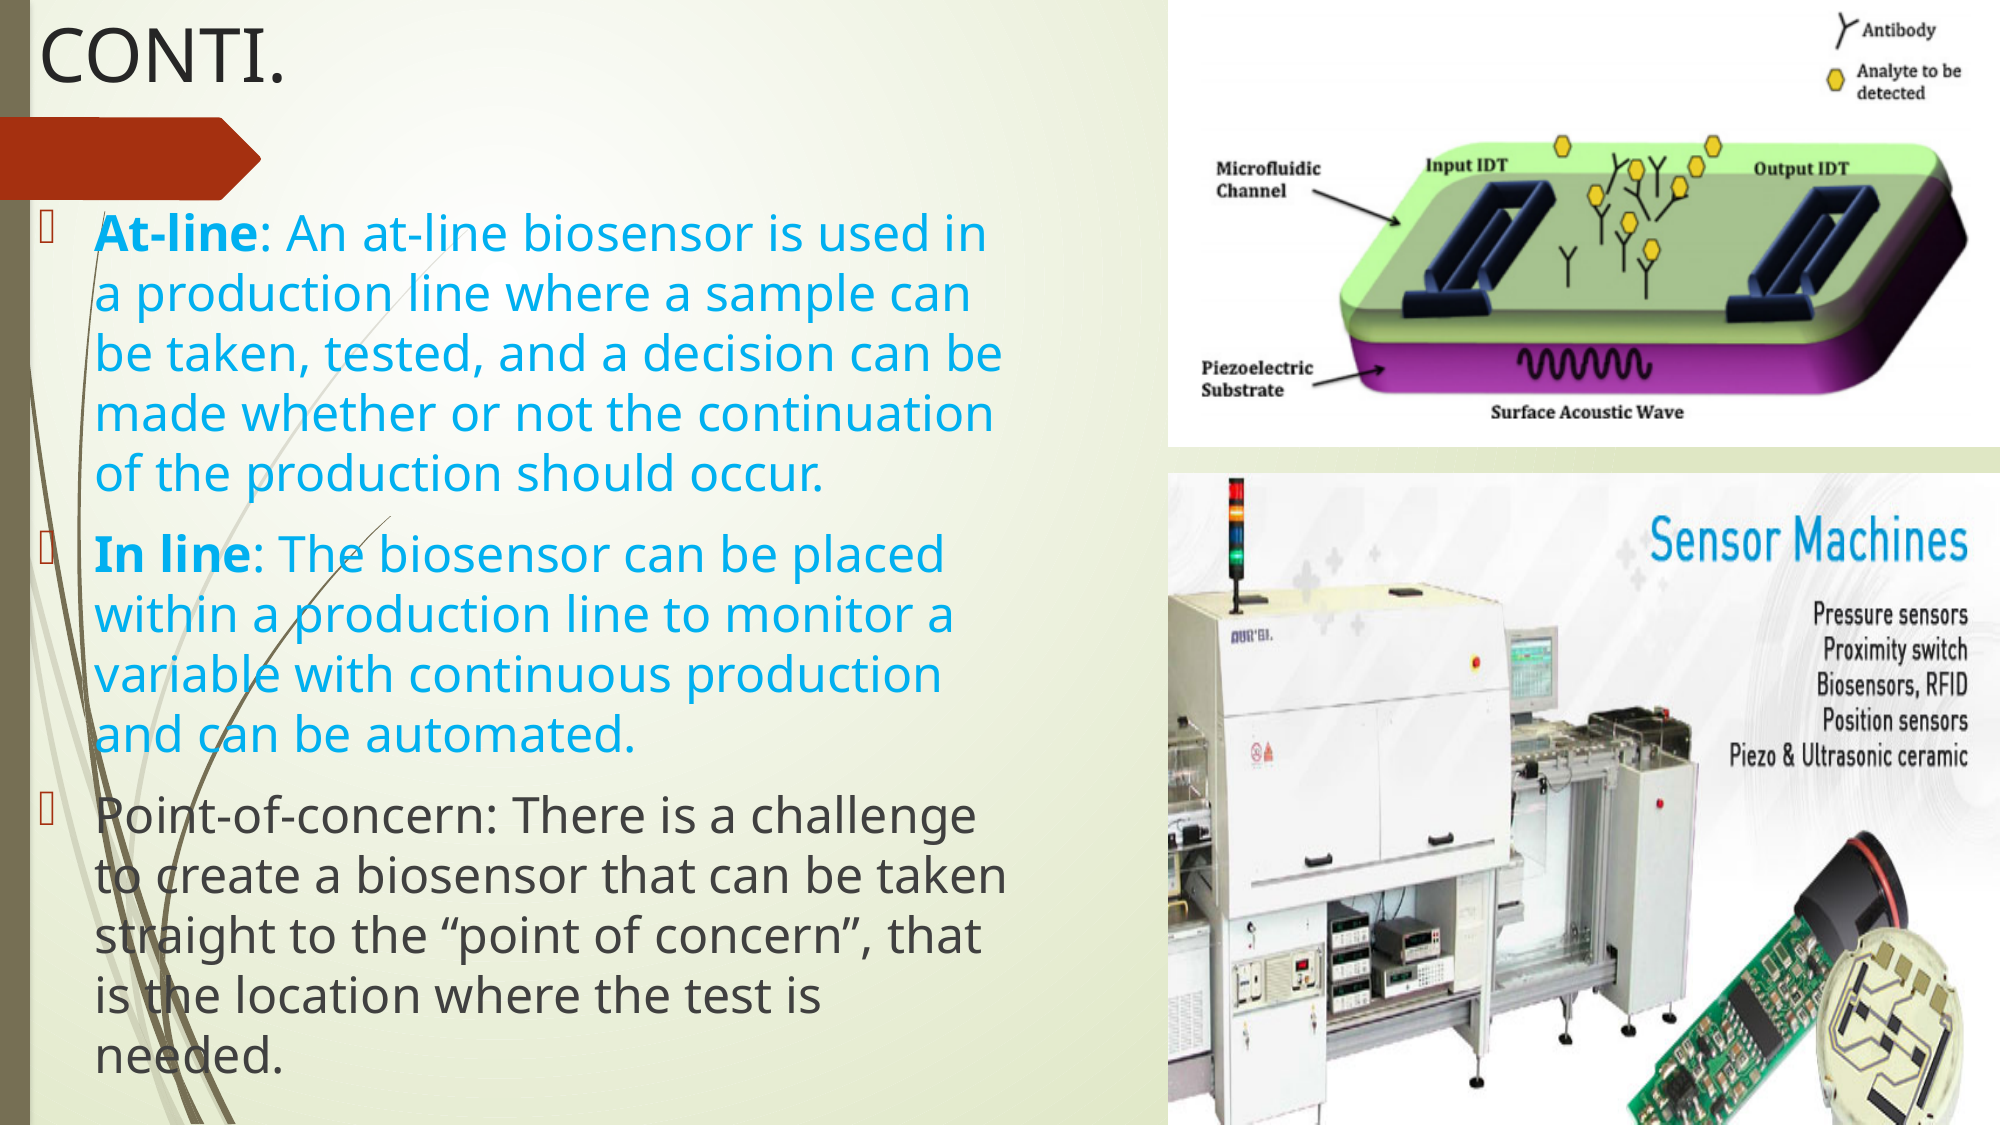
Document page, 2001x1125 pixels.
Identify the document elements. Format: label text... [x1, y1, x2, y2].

picture [1168, 472, 2000, 1125]
picture [1168, 0, 2000, 448]
list At-line: An at-line biosensor is used in a production line where a sample can be taken, tested, and a decision can be made whether or not the continuation of the production should occur. In line: The biosensor can be placed within a production line to monitor a variable with continuous production and can be automated. Point-of-concern: There is a challenge to create a biosensor that can be taken straight to the “point of concern”, that is the location where the test is needed. [23, 194, 1036, 1125]
title CONTI. [23, 0, 1168, 211]
